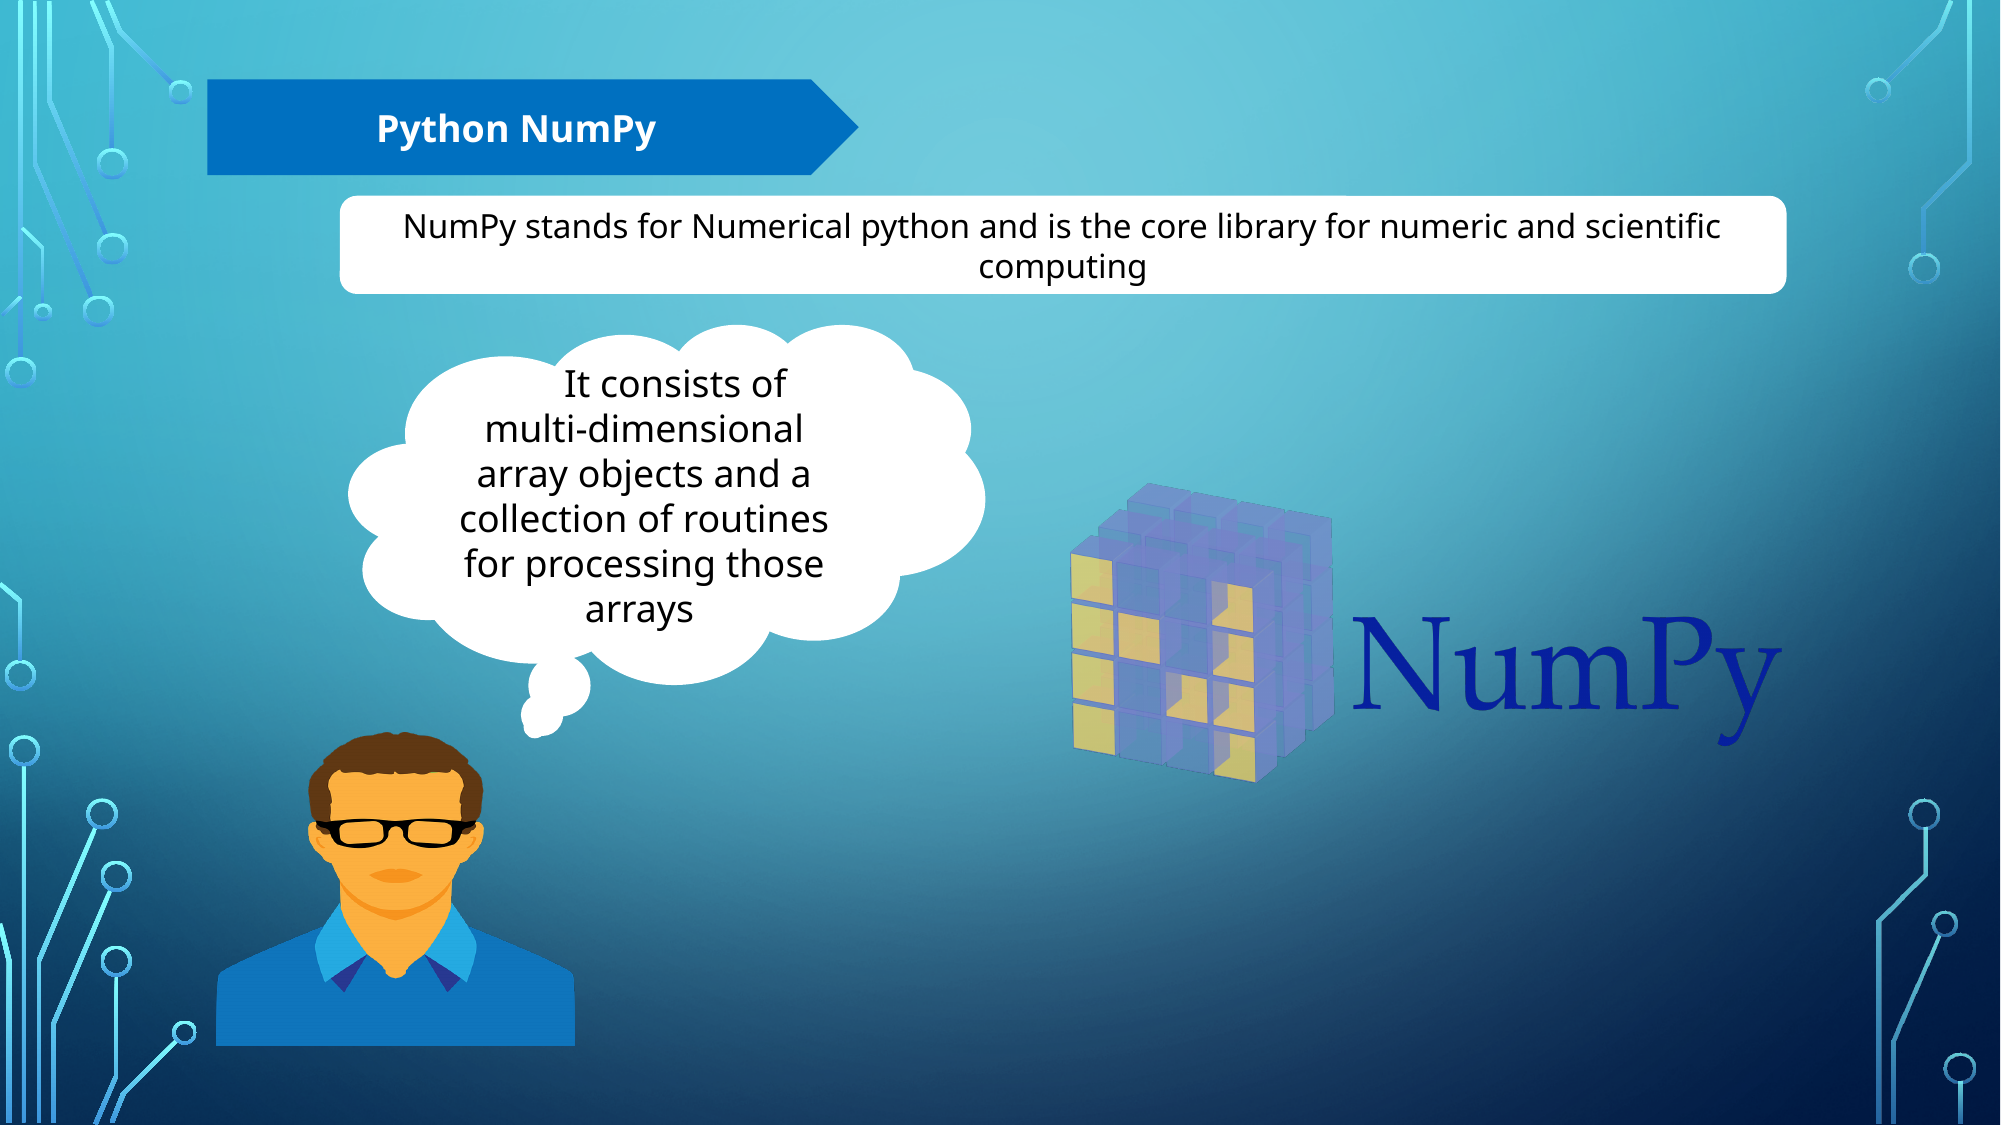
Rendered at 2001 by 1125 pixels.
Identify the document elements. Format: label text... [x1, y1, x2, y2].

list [216, 732, 575, 1046]
text_box Python NumPy [205, 78, 860, 177]
text_box NumPy stands for Numerical python and is the core library for numeric and scientific computing [339, 195, 1787, 294]
text_box 55 It consists of multi-dimensional array objects and a collection of routines for processing those arrays [348, 324, 986, 732]
picture [1069, 483, 1782, 783]
title [143, 100, 1769, 343]
